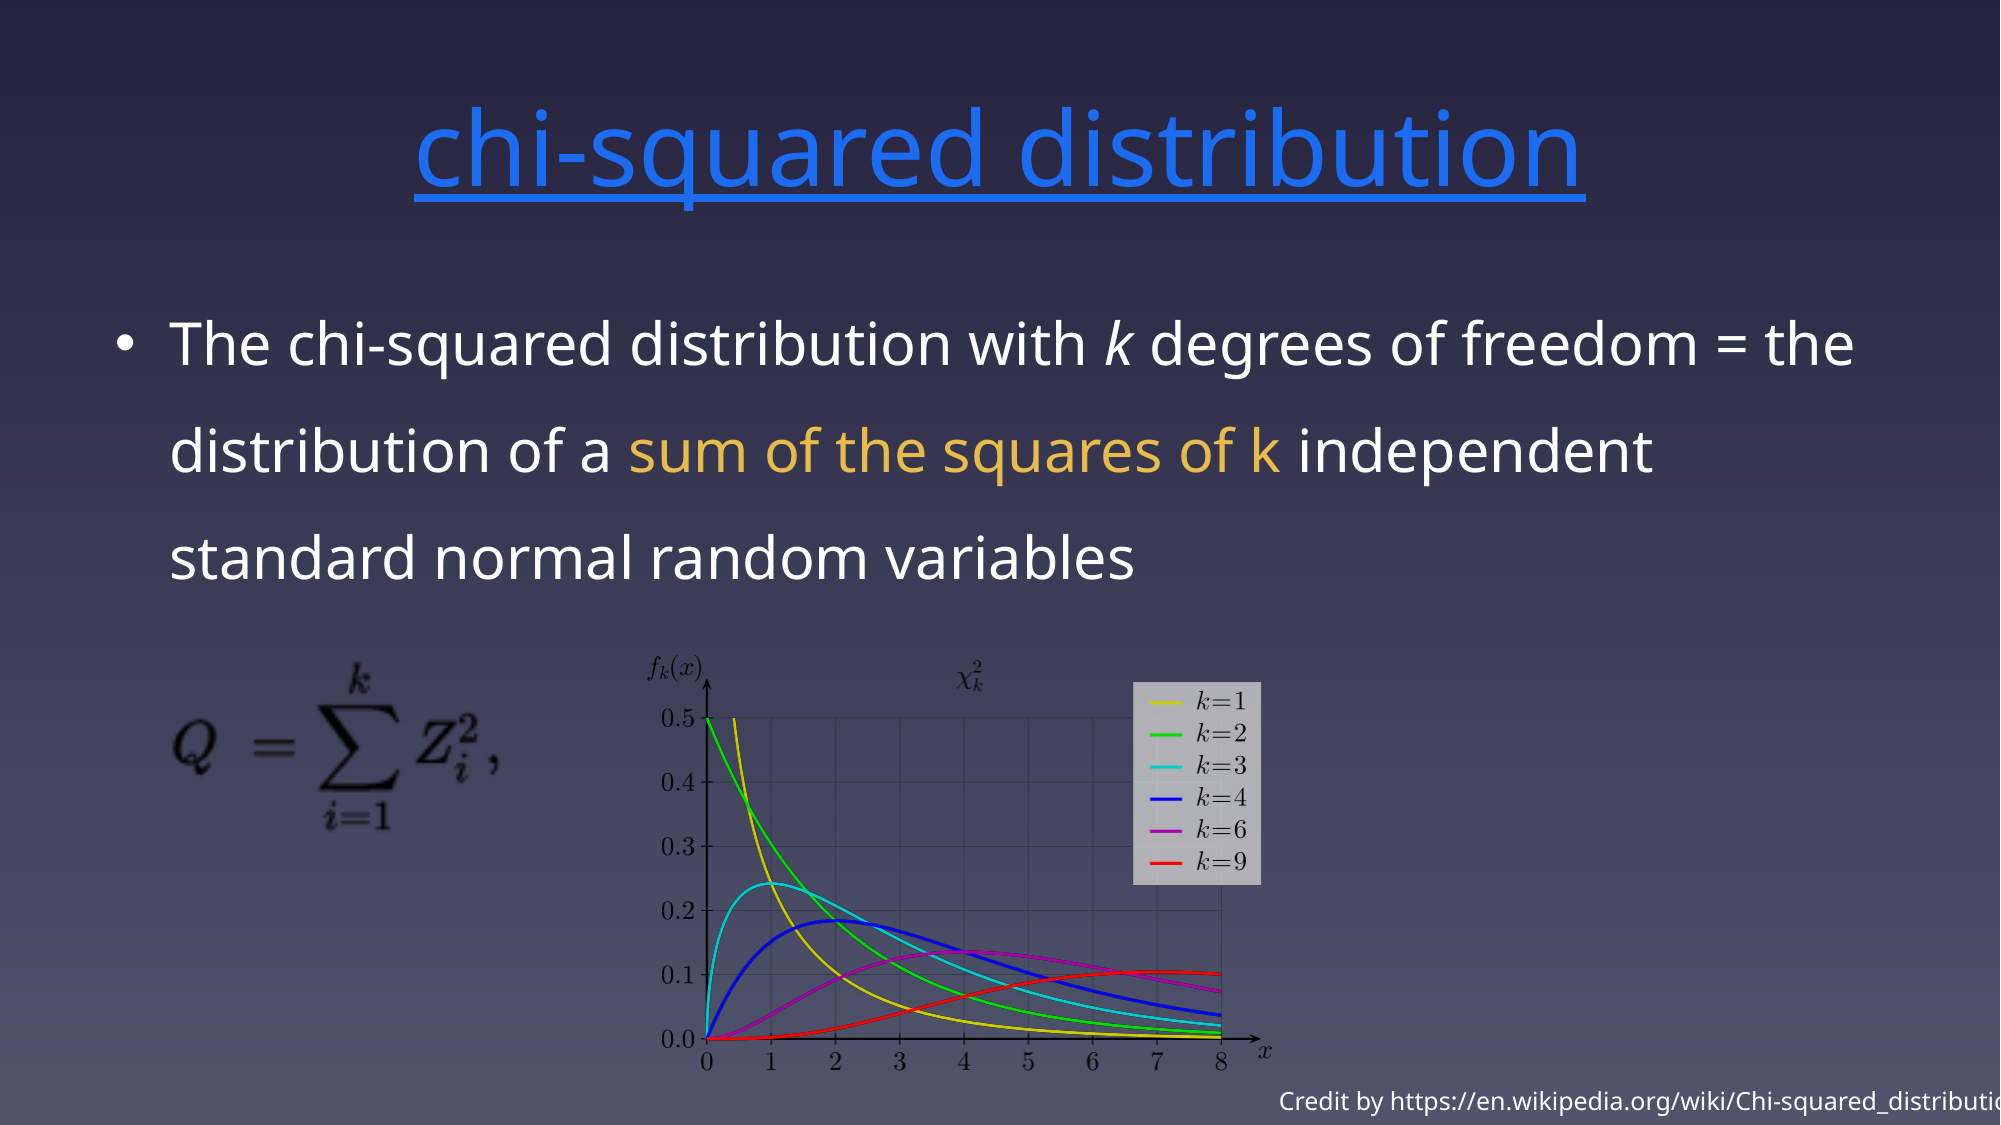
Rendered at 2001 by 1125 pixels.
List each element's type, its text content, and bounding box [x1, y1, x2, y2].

picture [171, 650, 505, 842]
title chi-squared distribution [99, 75, 1900, 262]
text_box Credit by https://en.wikipedia.org/wiki/Chi-squared_distribution [1264, 1077, 2000, 1123]
picture [641, 650, 1284, 1080]
list The chi-squared distribution with k degrees of freedom = the distribution of a sum of the squares of k independent standard normal random variables [99, 262, 1900, 599]
